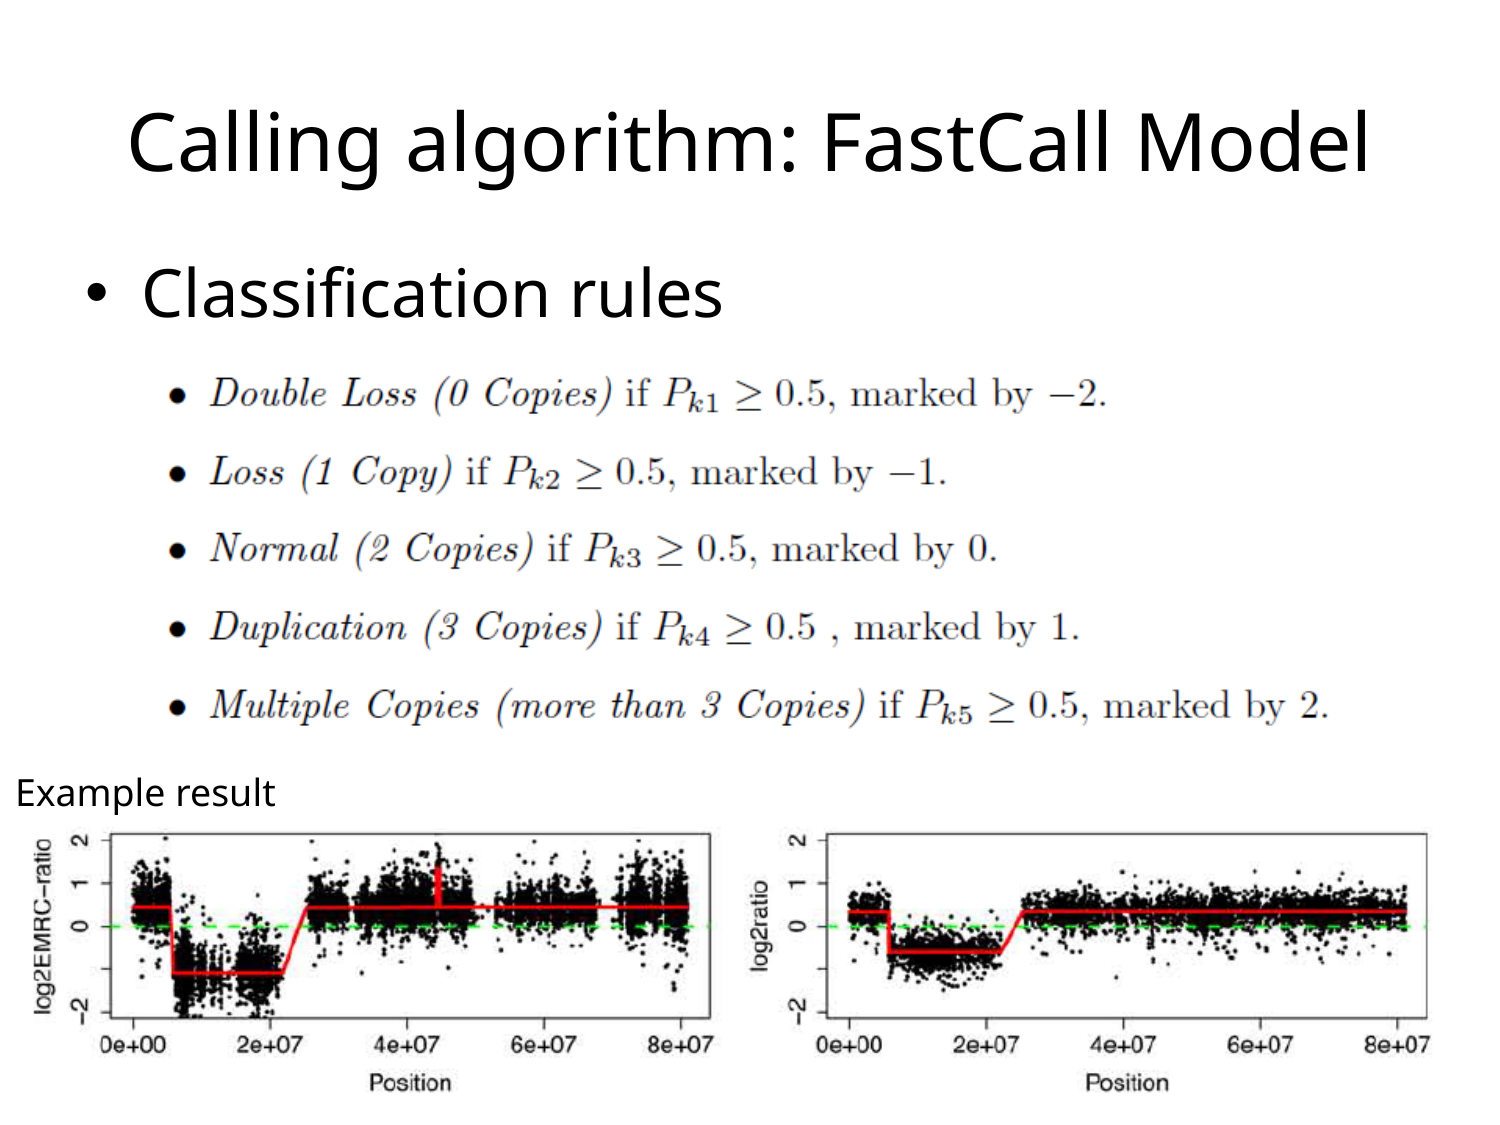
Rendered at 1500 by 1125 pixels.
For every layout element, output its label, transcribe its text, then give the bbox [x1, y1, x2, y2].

title Calling algorithm: FastCall Model [75, 45, 1425, 233]
text_box Example result [0, 761, 291, 822]
picture [17, 810, 1456, 1105]
picture [159, 356, 1332, 740]
list Classification rules [70, 243, 1421, 808]
